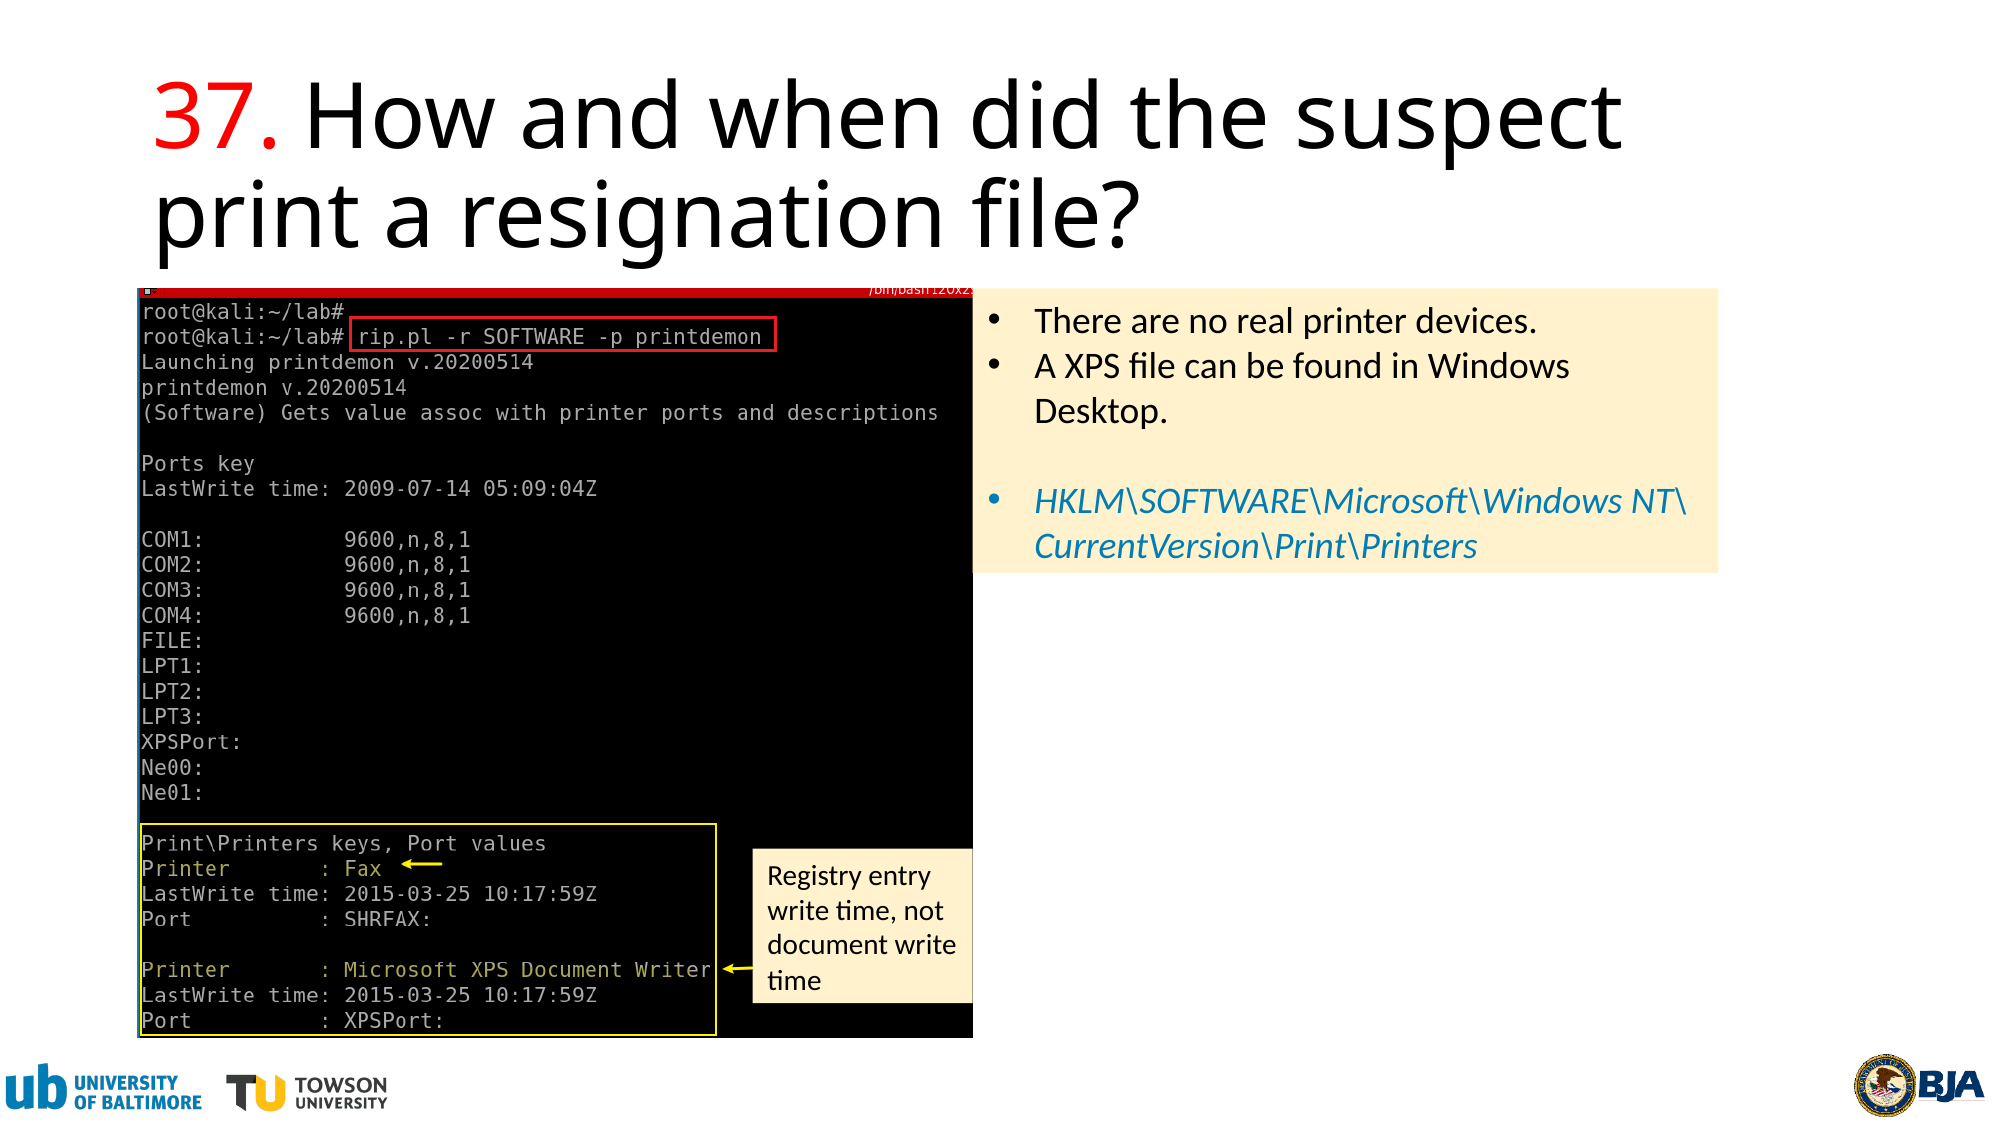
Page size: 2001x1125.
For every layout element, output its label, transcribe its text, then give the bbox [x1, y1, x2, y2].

picture [0, 288, 973, 1125]
picture [1854, 1054, 1986, 1117]
title 37. How and when did the suspect print a resignation file? [137, 59, 1863, 278]
text_box There are no real printer devices. A XPS file can be found in Windows Desktop. HKLM\SOFTWARE\Microsoft\Windows NT\CurrentVersion\Print\Printers [973, 288, 1719, 574]
